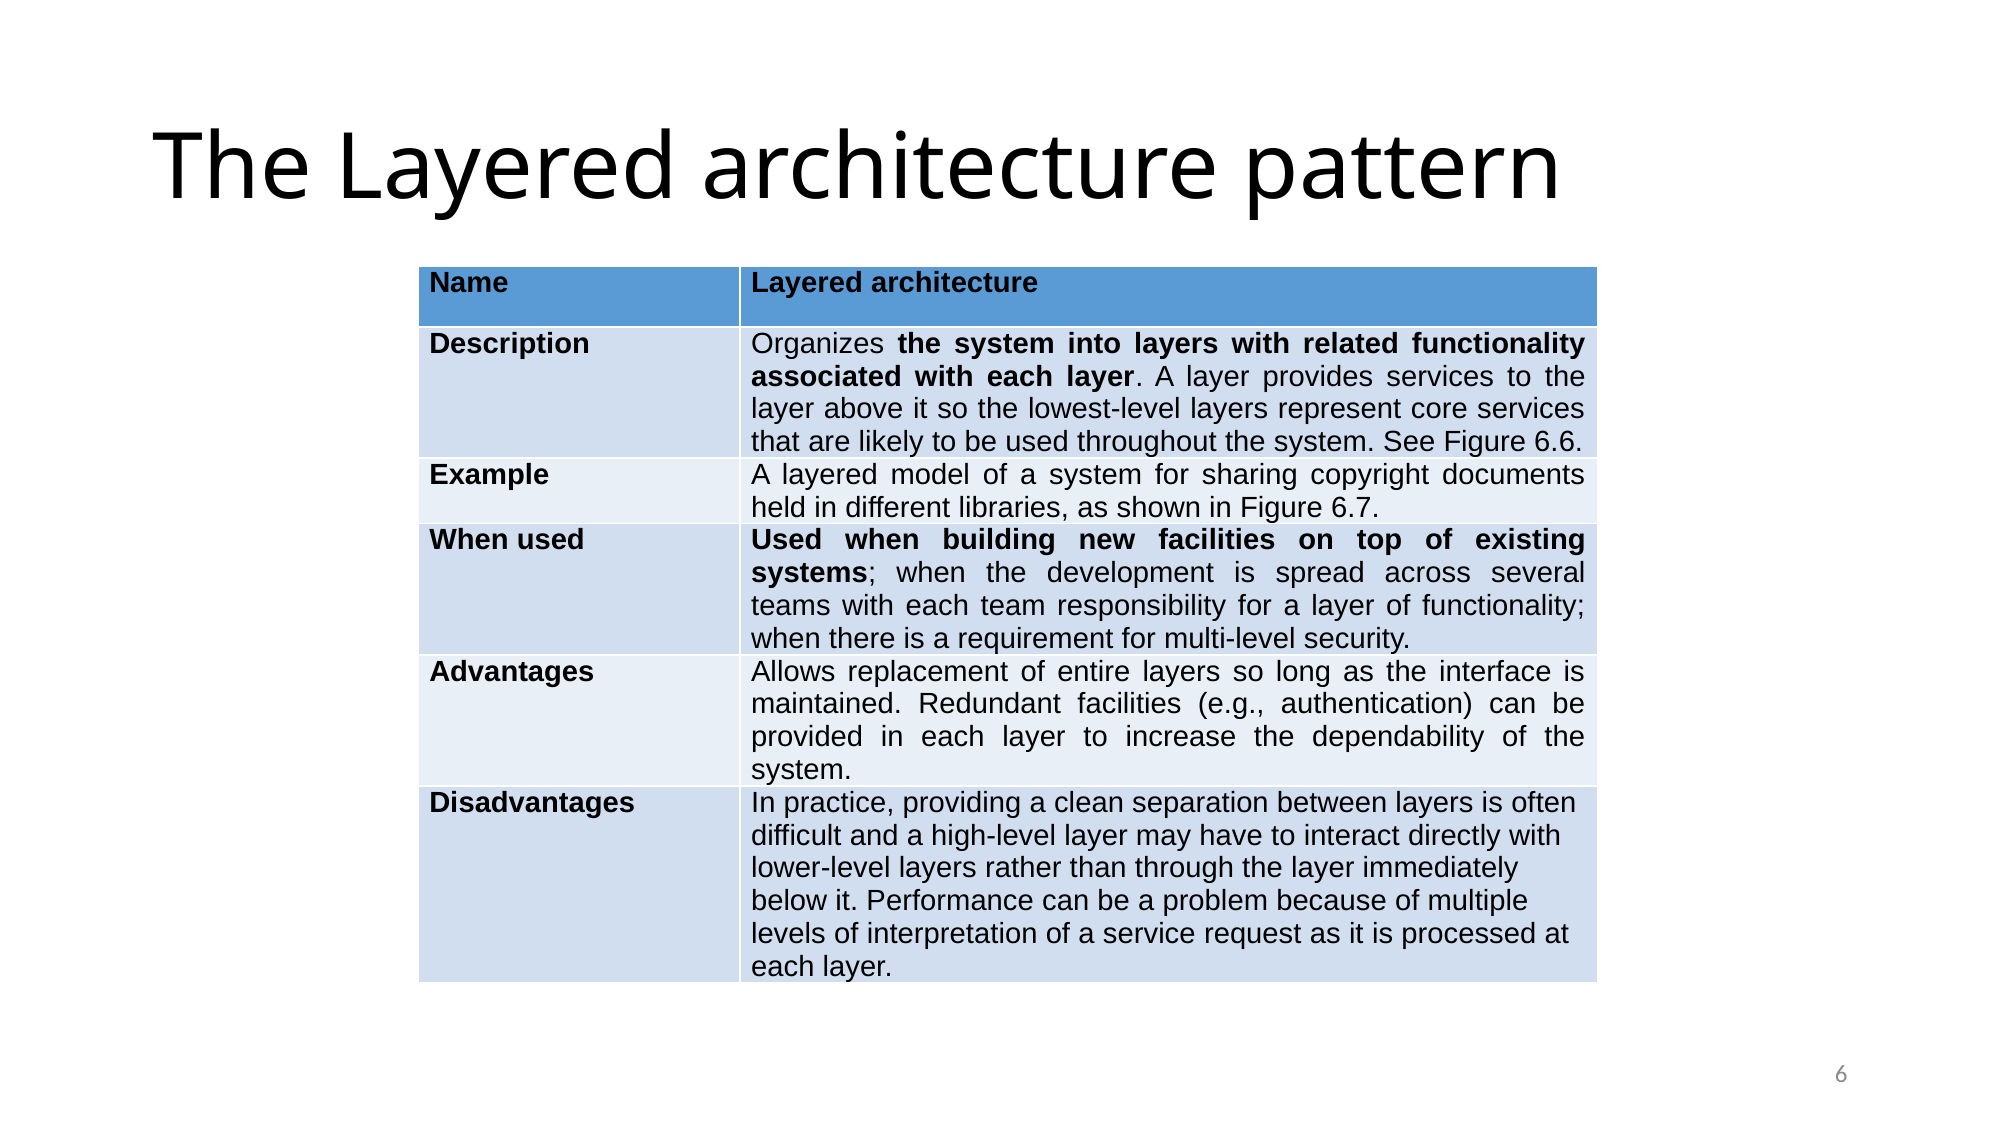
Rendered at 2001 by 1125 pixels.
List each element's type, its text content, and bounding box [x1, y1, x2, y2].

table_cell Allows replacement of entire layers so long as the interface is maintained. Redundant facilities (e.g., authentication) can be provided in each layer to increase the dependability of the system. [741, 656, 1597, 785]
table_cell In practice, providing a clean separation between layers is often difficult and a high-level layer may have to interact directly with lower-level layers rather than through the layer immediately below it. Performance can be a problem because of multiple levels of interpretation of a service request as it is processed at each layer. [741, 787, 1597, 982]
table_cell Disadvantages [419, 787, 739, 982]
table_cell When used [419, 524, 739, 654]
table_cell A layered model of a system for sharing copyright documents held in different libraries, as shown in Figure 6.7. [741, 459, 1597, 523]
title The Layered architecture pattern [137, 59, 1863, 278]
table_cell Example [419, 459, 739, 523]
table_cell Used when building new facilities on top of existing systems; when the development is spread across several teams with each team responsibility for a layer of functionality; when there is a requirement for multi-level security. [741, 524, 1597, 654]
table_cell Organizes the system into layers with related functionality associated with each layer. A layer provides services to the layer above it so the lowest-level layers represent core services that are likely to be used throughout the system. See Figure 6.6. [741, 328, 1597, 457]
table_cell Description [419, 328, 739, 457]
slide_number 6 [1412, 1042, 1863, 1103]
table_cell Advantages [419, 656, 739, 785]
table_header Name [419, 267, 739, 326]
table_header Layered architecture [741, 267, 1597, 326]
